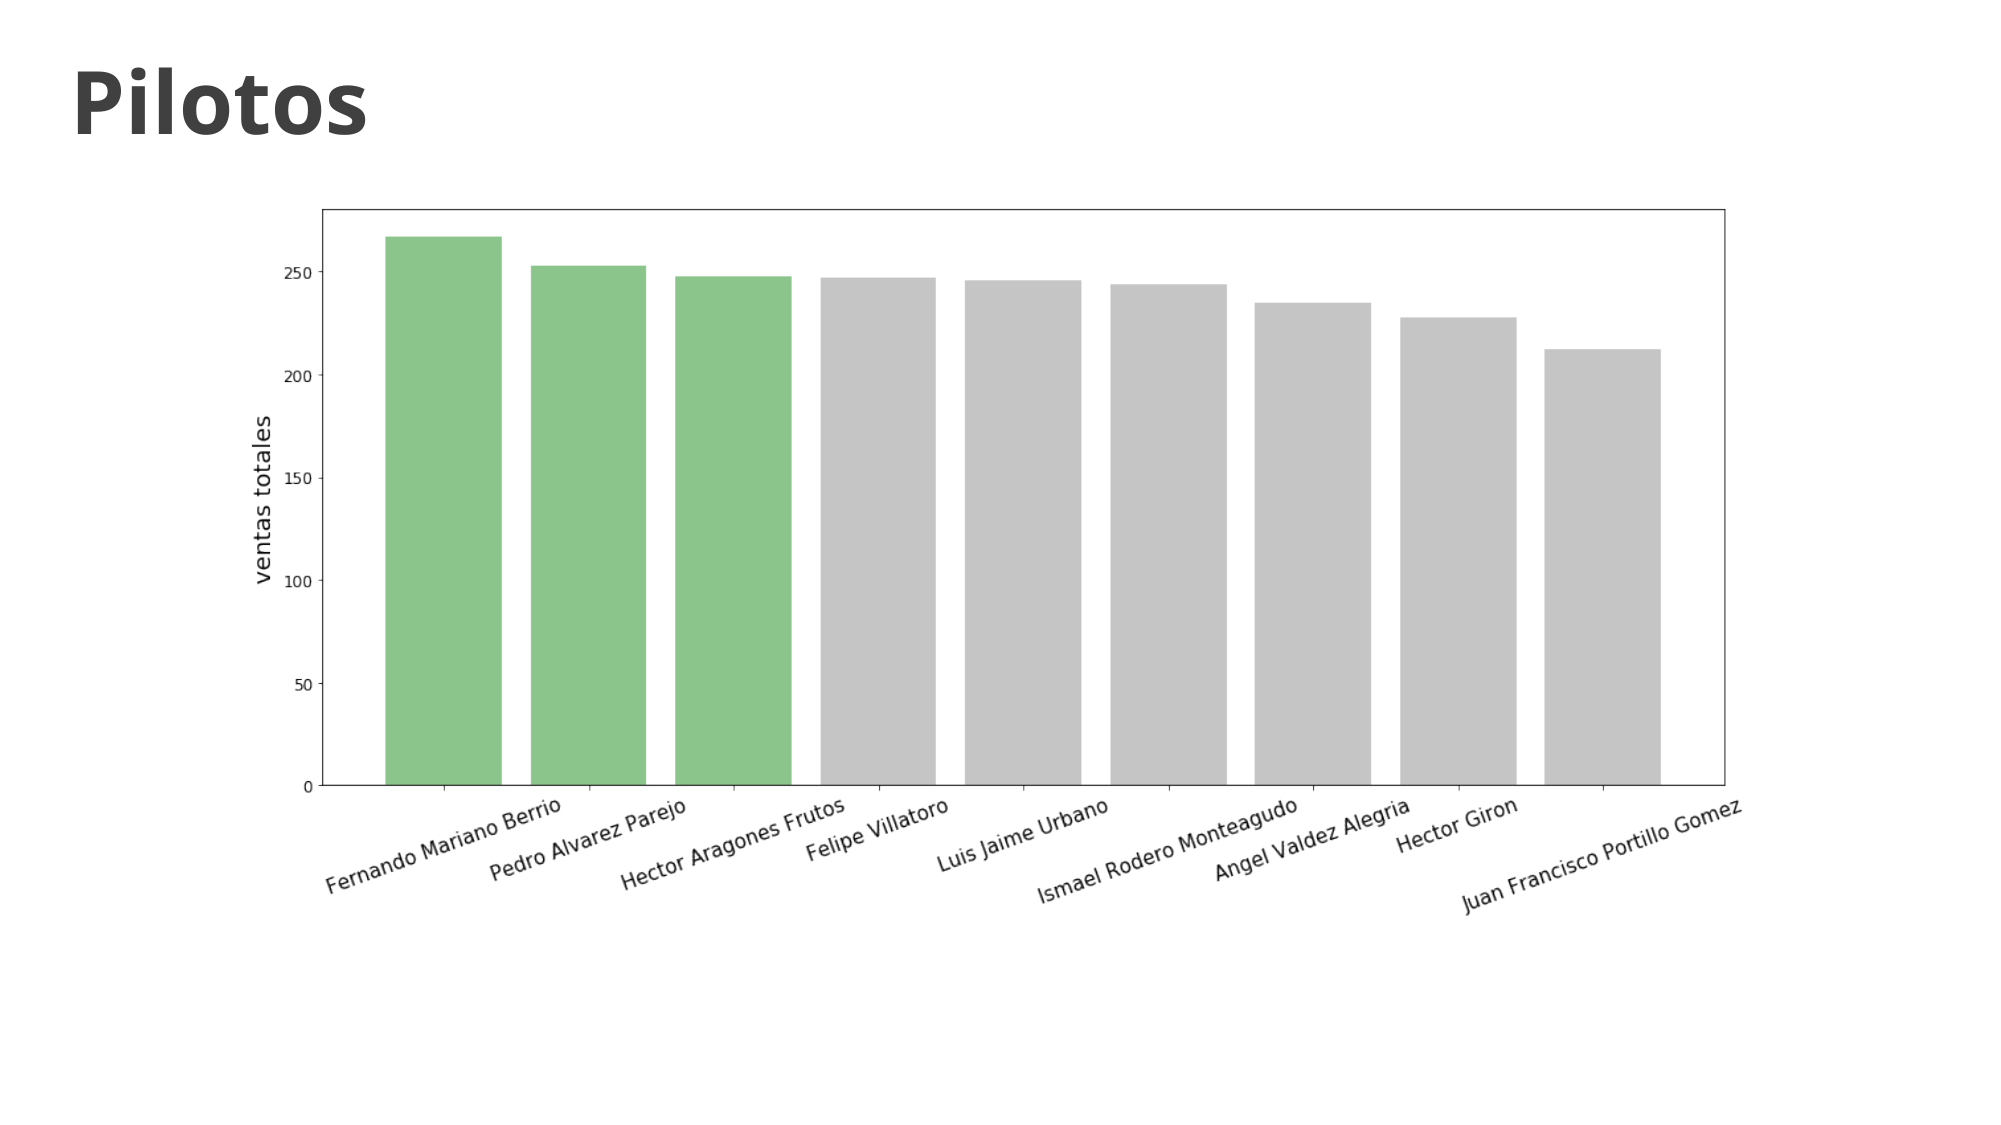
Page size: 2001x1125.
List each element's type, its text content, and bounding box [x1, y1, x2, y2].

picture [244, 201, 1755, 924]
title Pilotos [70, 70, 1932, 142]
